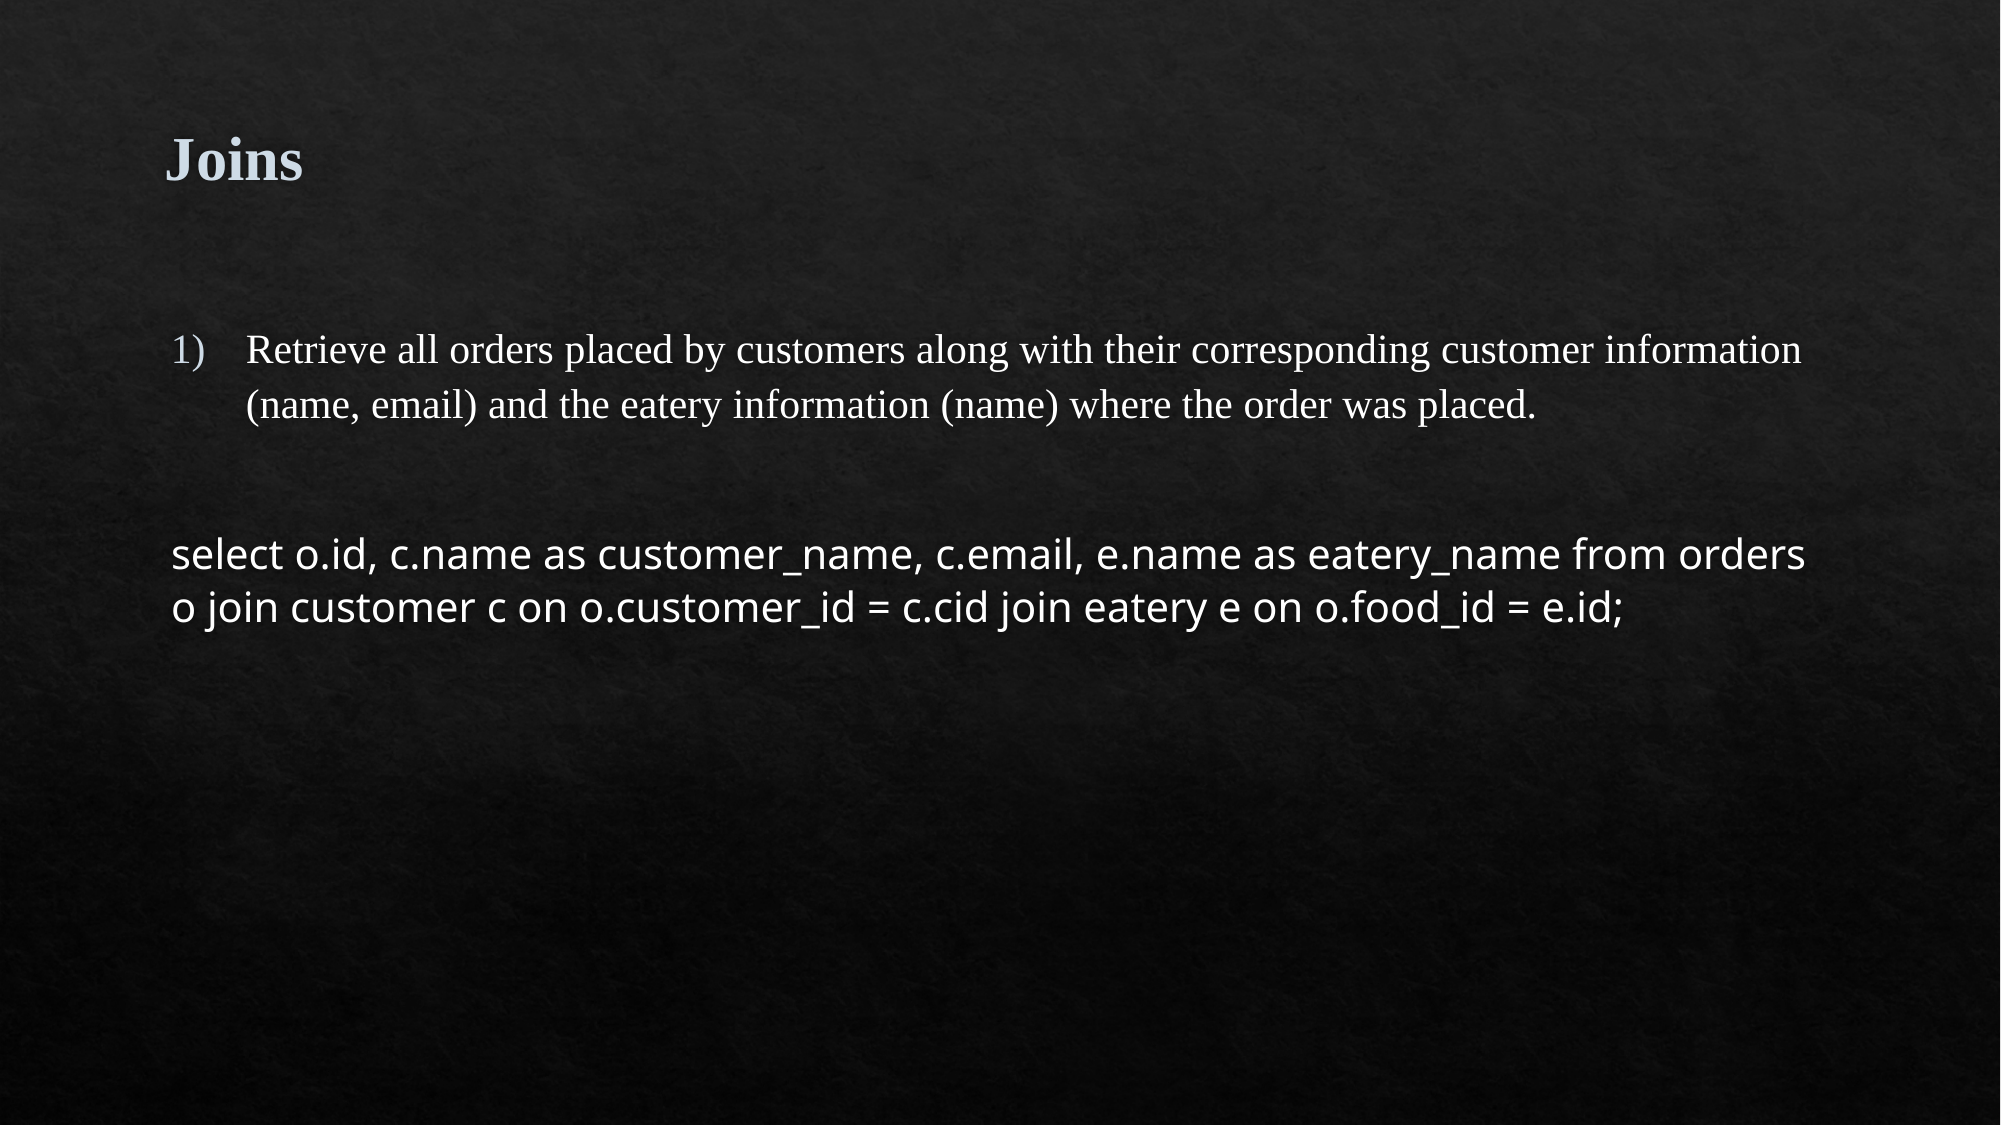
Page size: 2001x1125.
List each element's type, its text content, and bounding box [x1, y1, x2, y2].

picture [0, 0, 2001, 1125]
list Retrieve all orders placed by customers along with their corresponding customer information (name, email) and the eatery information (name) where the order was placed. select o.id, c.name as customer_name, c.email, e.name as eatery_name from orders o join customer c on o.customer_id = c.cid join eatery e on o.food_id = e.id; [149, 309, 1849, 920]
title Joins [149, 75, 1849, 246]
